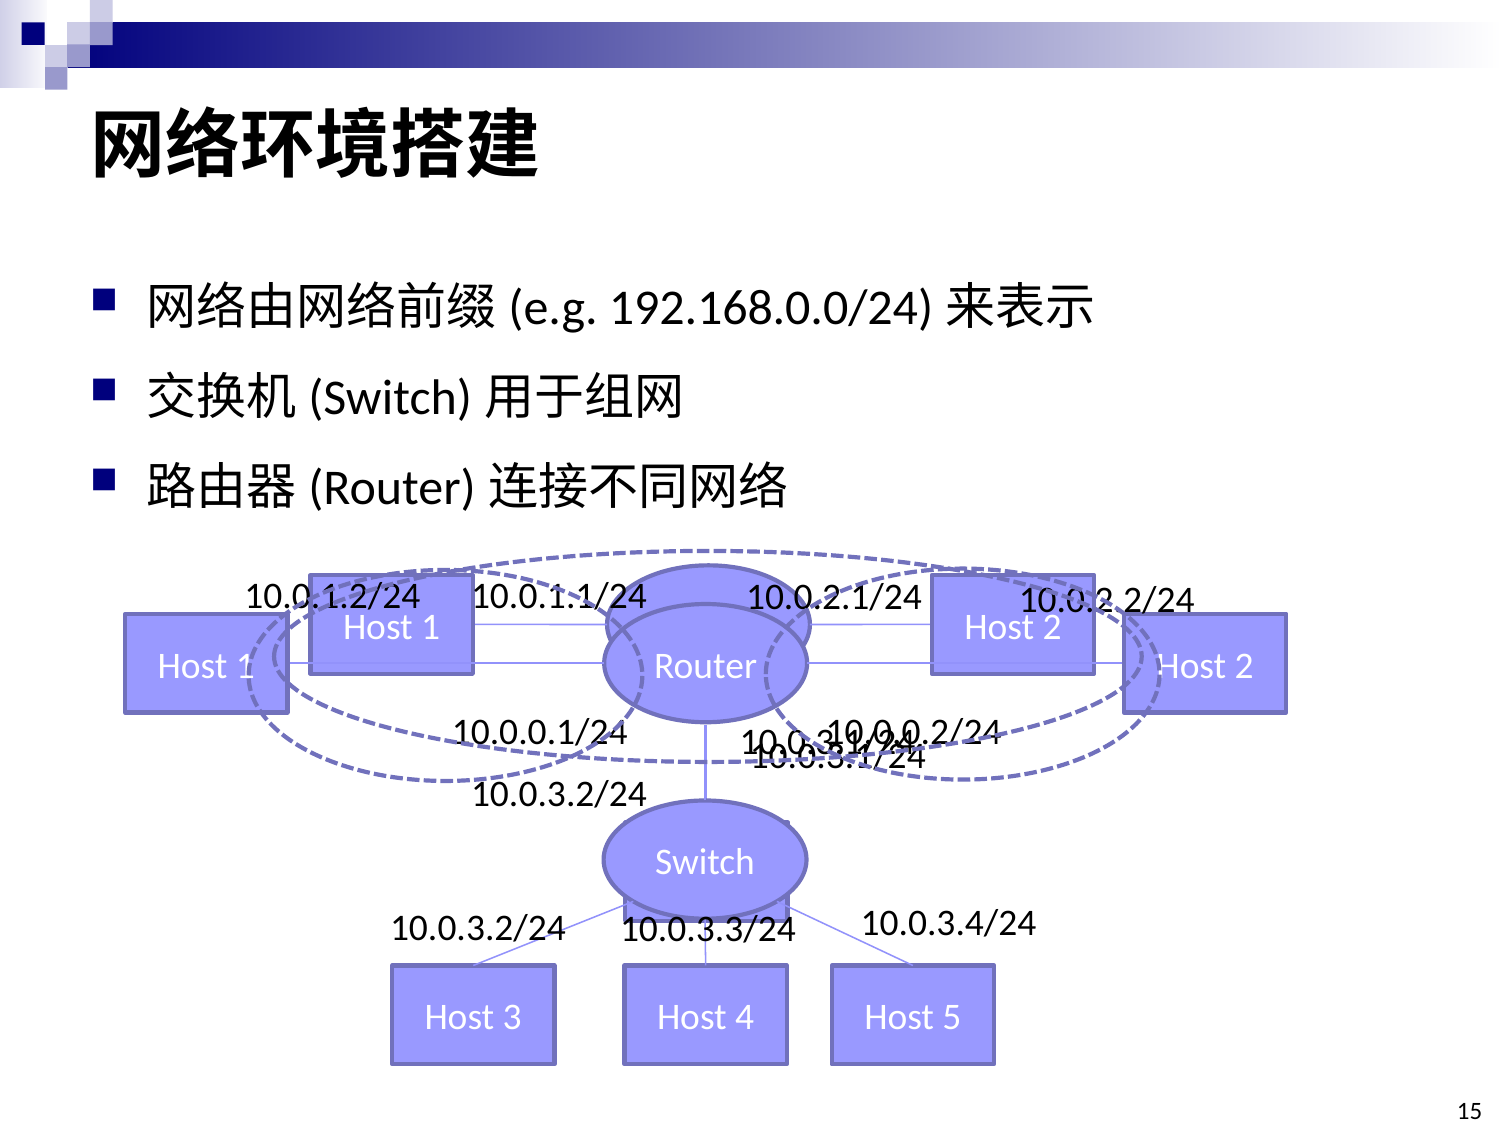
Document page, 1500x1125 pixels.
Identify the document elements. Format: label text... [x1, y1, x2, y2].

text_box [124, 563, 1287, 723]
slide_number 15 [1448, 1100, 1483, 1125]
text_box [373, 789, 1053, 1065]
list 网络由网络前缀(e.g. 192.168.0.0/24)来表示 交换机(Switch)用于组网 路由器(Router)连接不同网络 [75, 237, 1425, 537]
text_box [512, 548, 894, 561]
title 网络环境搭建 [75, 75, 1425, 209]
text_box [248, 568, 1160, 782]
